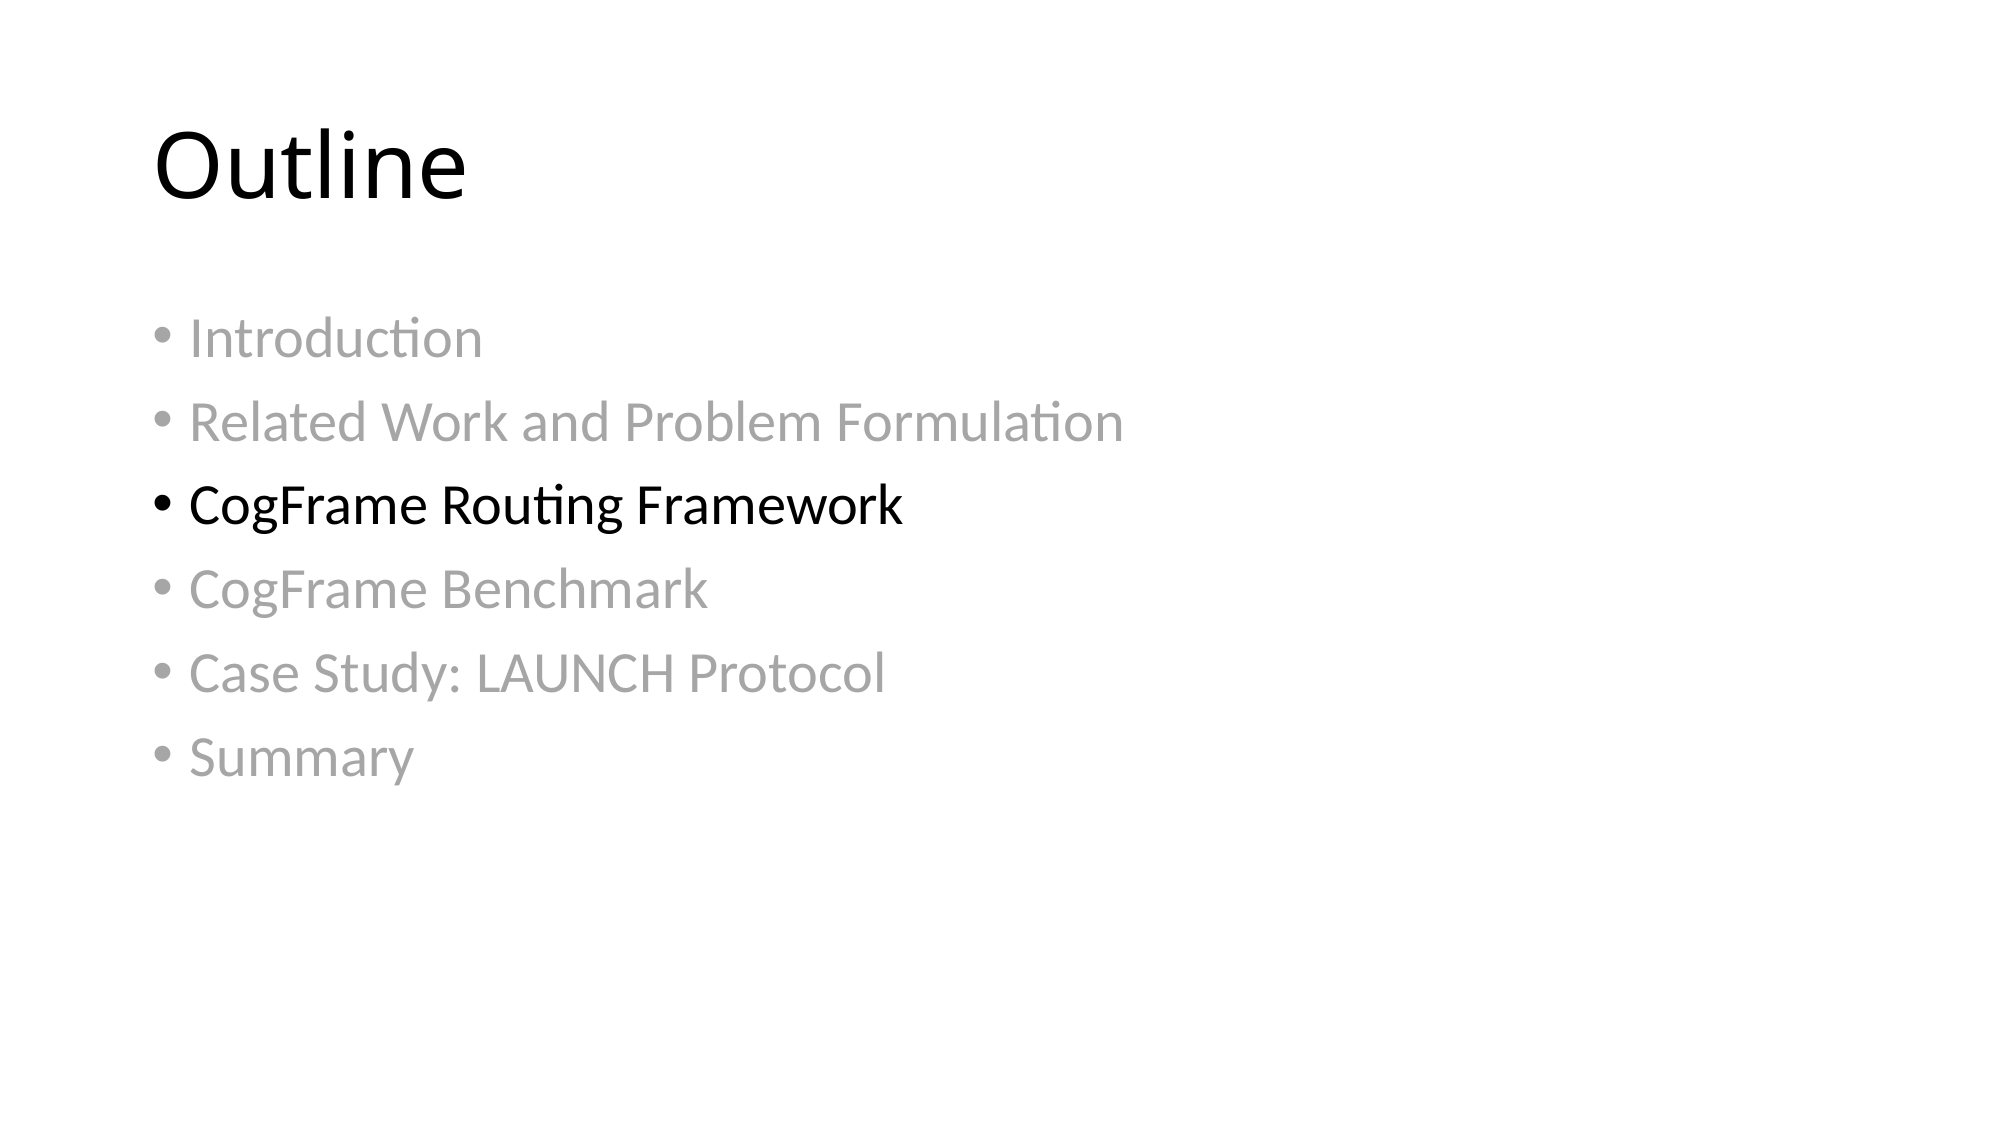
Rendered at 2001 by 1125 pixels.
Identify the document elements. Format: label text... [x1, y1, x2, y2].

title Outline [137, 59, 1863, 278]
list Introduction Related Work and Problem Formulation CogFrame Routing Framework CogFrame Benchmark Case Study: LAUNCH Protocol Summary [137, 299, 1863, 1014]
